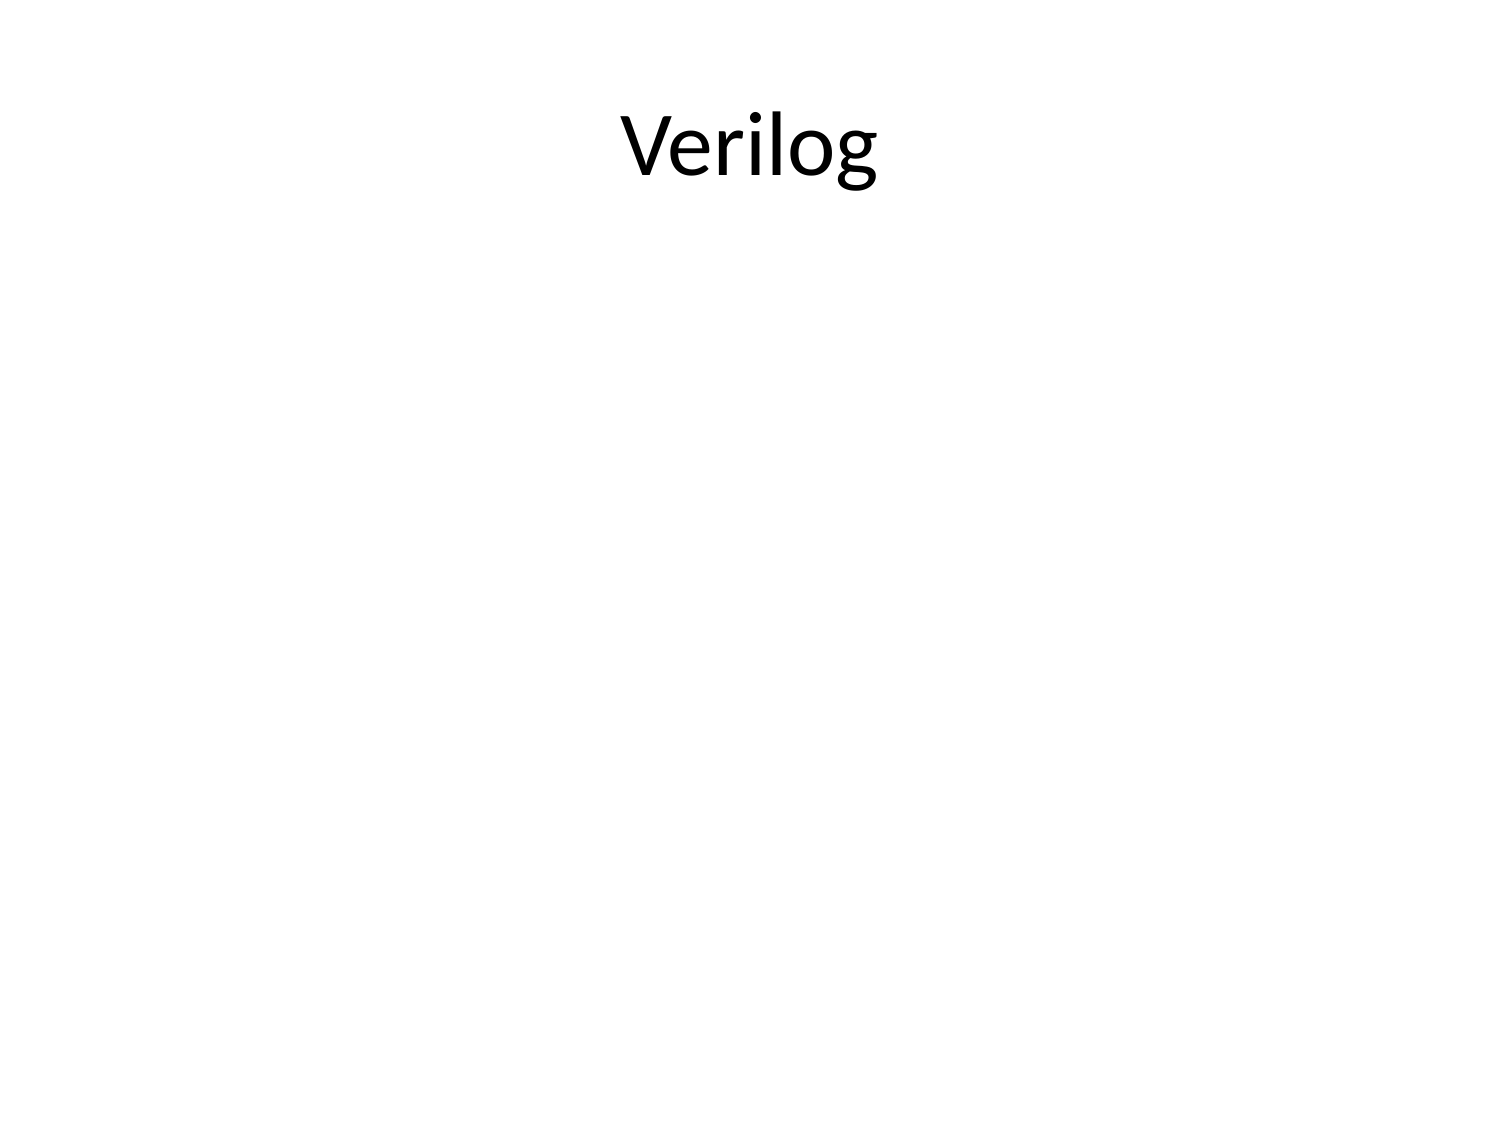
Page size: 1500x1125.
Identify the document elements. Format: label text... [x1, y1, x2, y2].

title Verilog [75, 45, 1425, 233]
